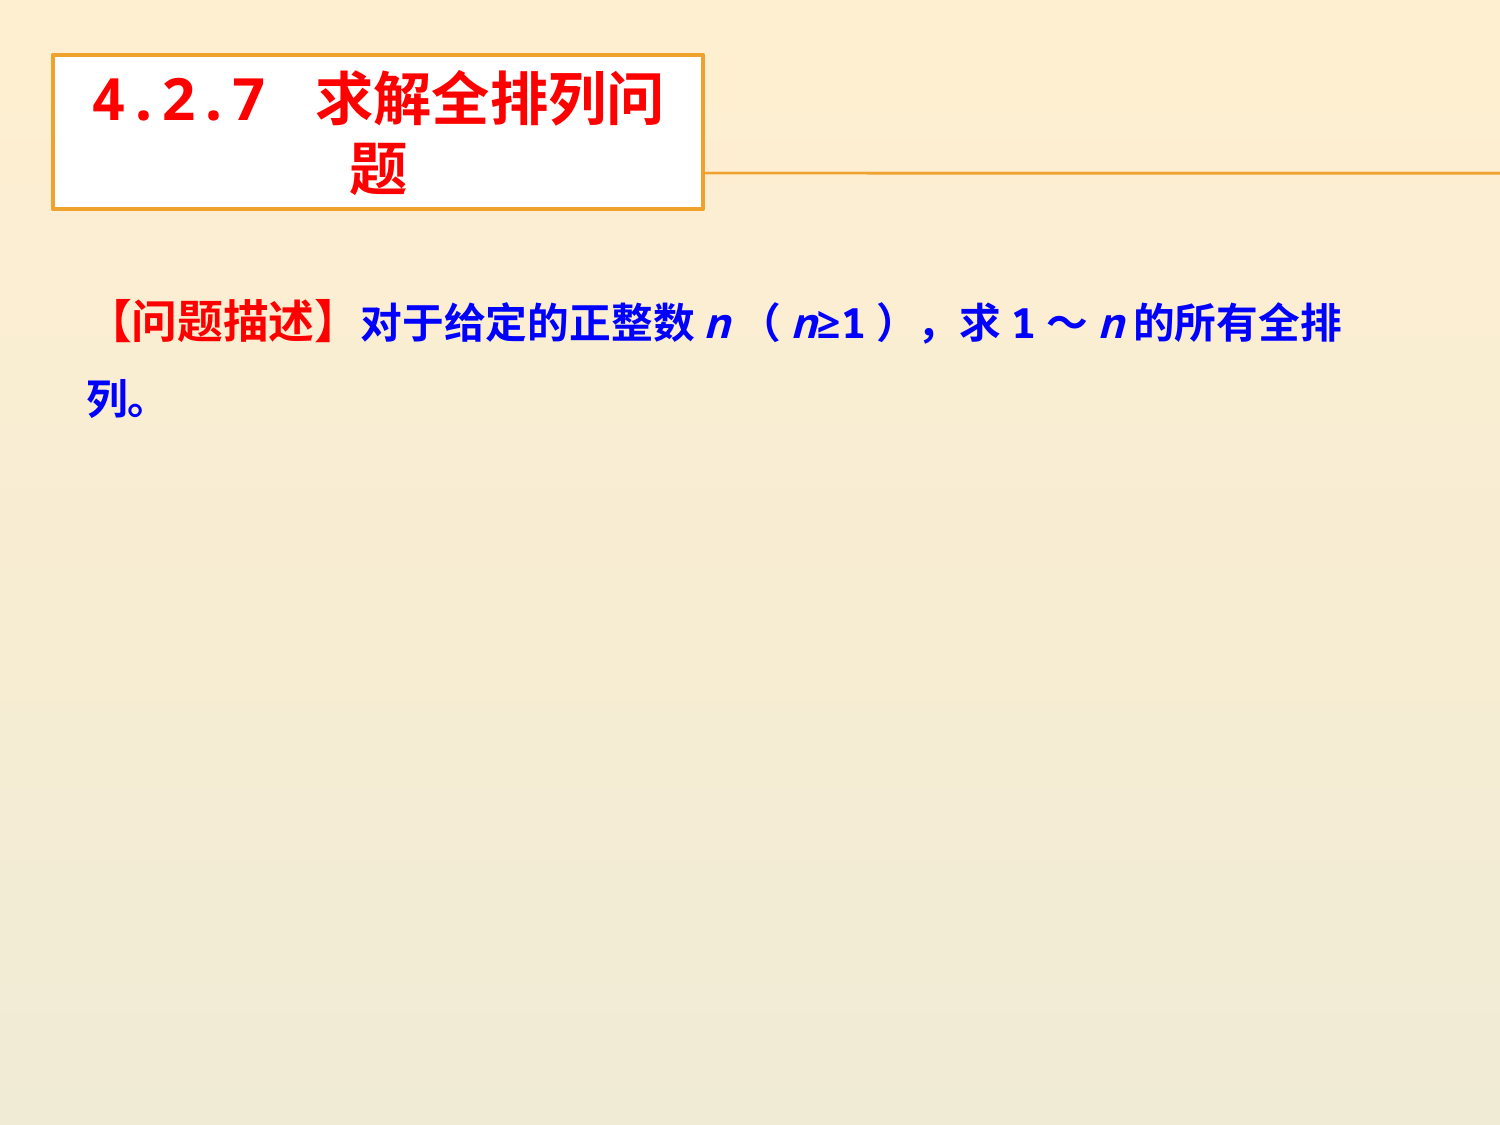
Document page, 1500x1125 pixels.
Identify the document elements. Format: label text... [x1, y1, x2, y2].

text_box 4.2.7 求解全排列问题 [51, 53, 705, 211]
text_box 【问题描述】对于给定的正整数n（n≥1），求1～n的所有全排列。 [71, 257, 1430, 430]
